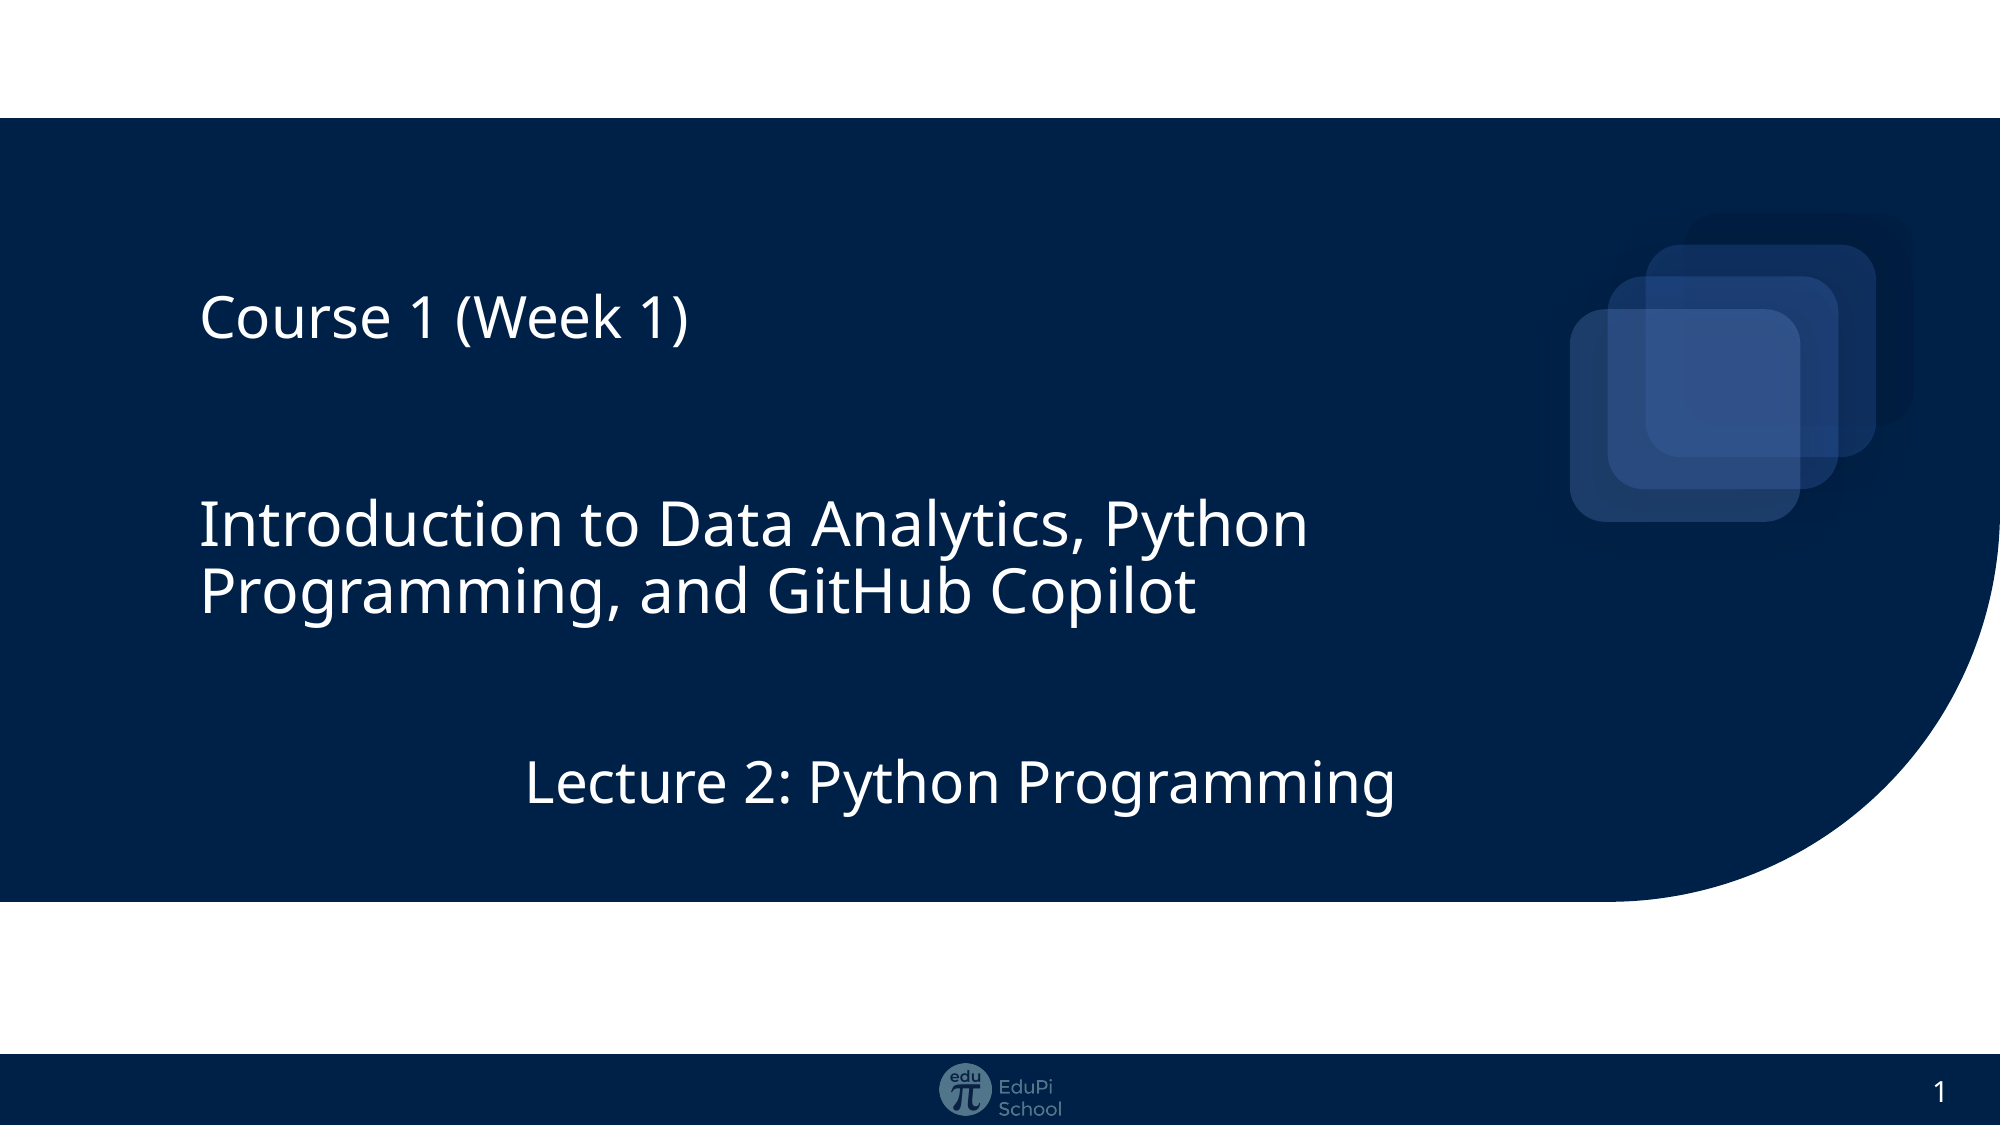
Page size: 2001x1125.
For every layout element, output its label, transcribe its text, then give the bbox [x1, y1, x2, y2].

title Introduction to Data Analytics, Python Programming, and GitHub Copilot [184, 461, 1335, 659]
text_box [901, 1055, 1121, 1124]
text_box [1569, 212, 1914, 522]
picture [939, 1063, 1061, 1116]
subtitle Lecture 2: Python Programming [184, 734, 1730, 835]
text_box Course 1 (Week 1) [184, 264, 756, 375]
